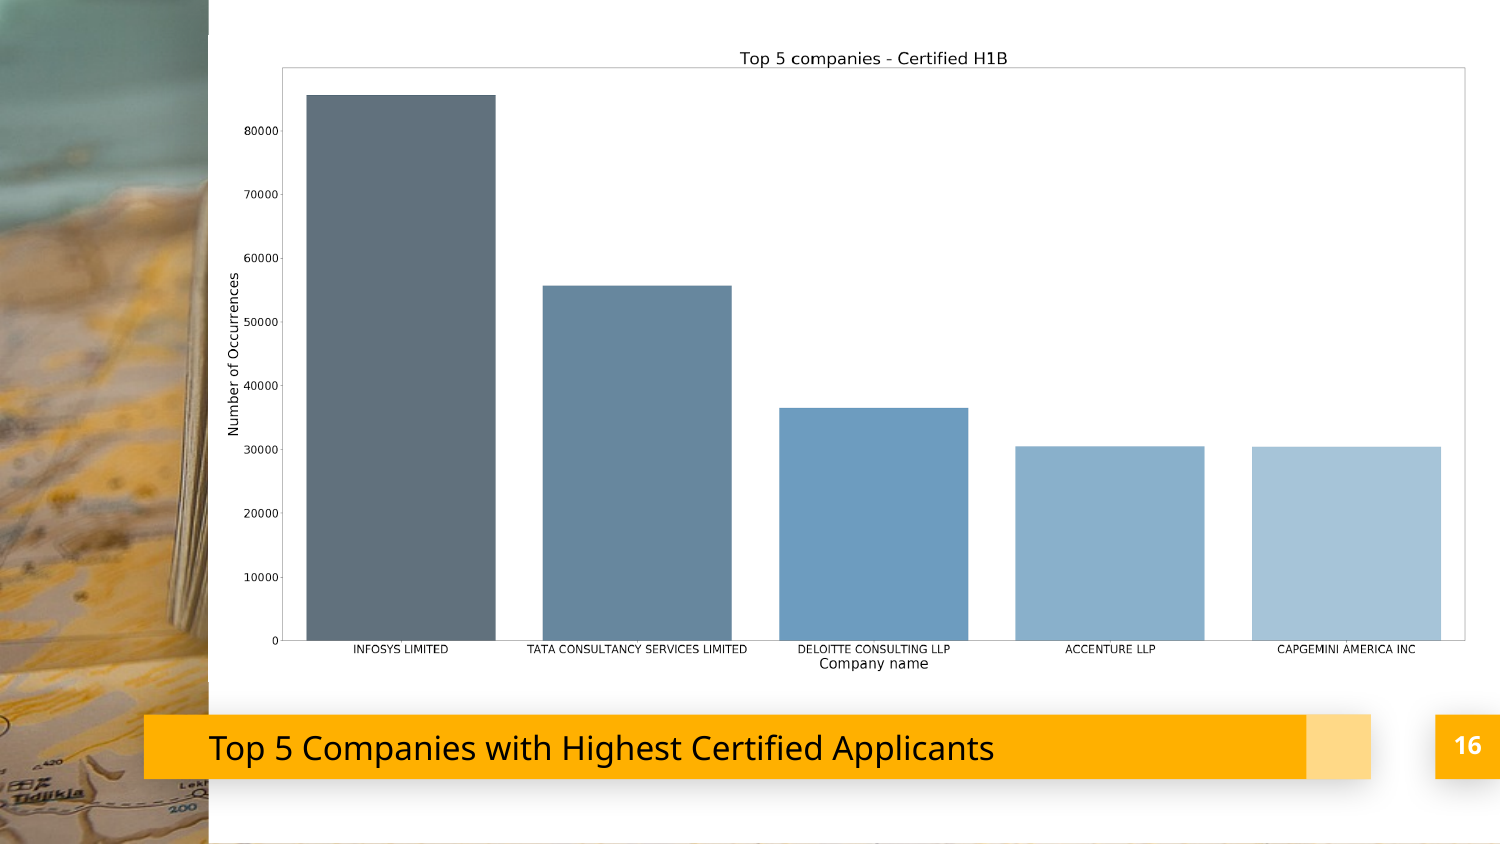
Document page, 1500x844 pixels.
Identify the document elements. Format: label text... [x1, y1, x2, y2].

list Top 5 Companies with Highest Certified Applicants [193, 714, 1371, 780]
picture [0, 0, 1492, 844]
slide_number ‹#› [1435, 714, 1500, 780]
